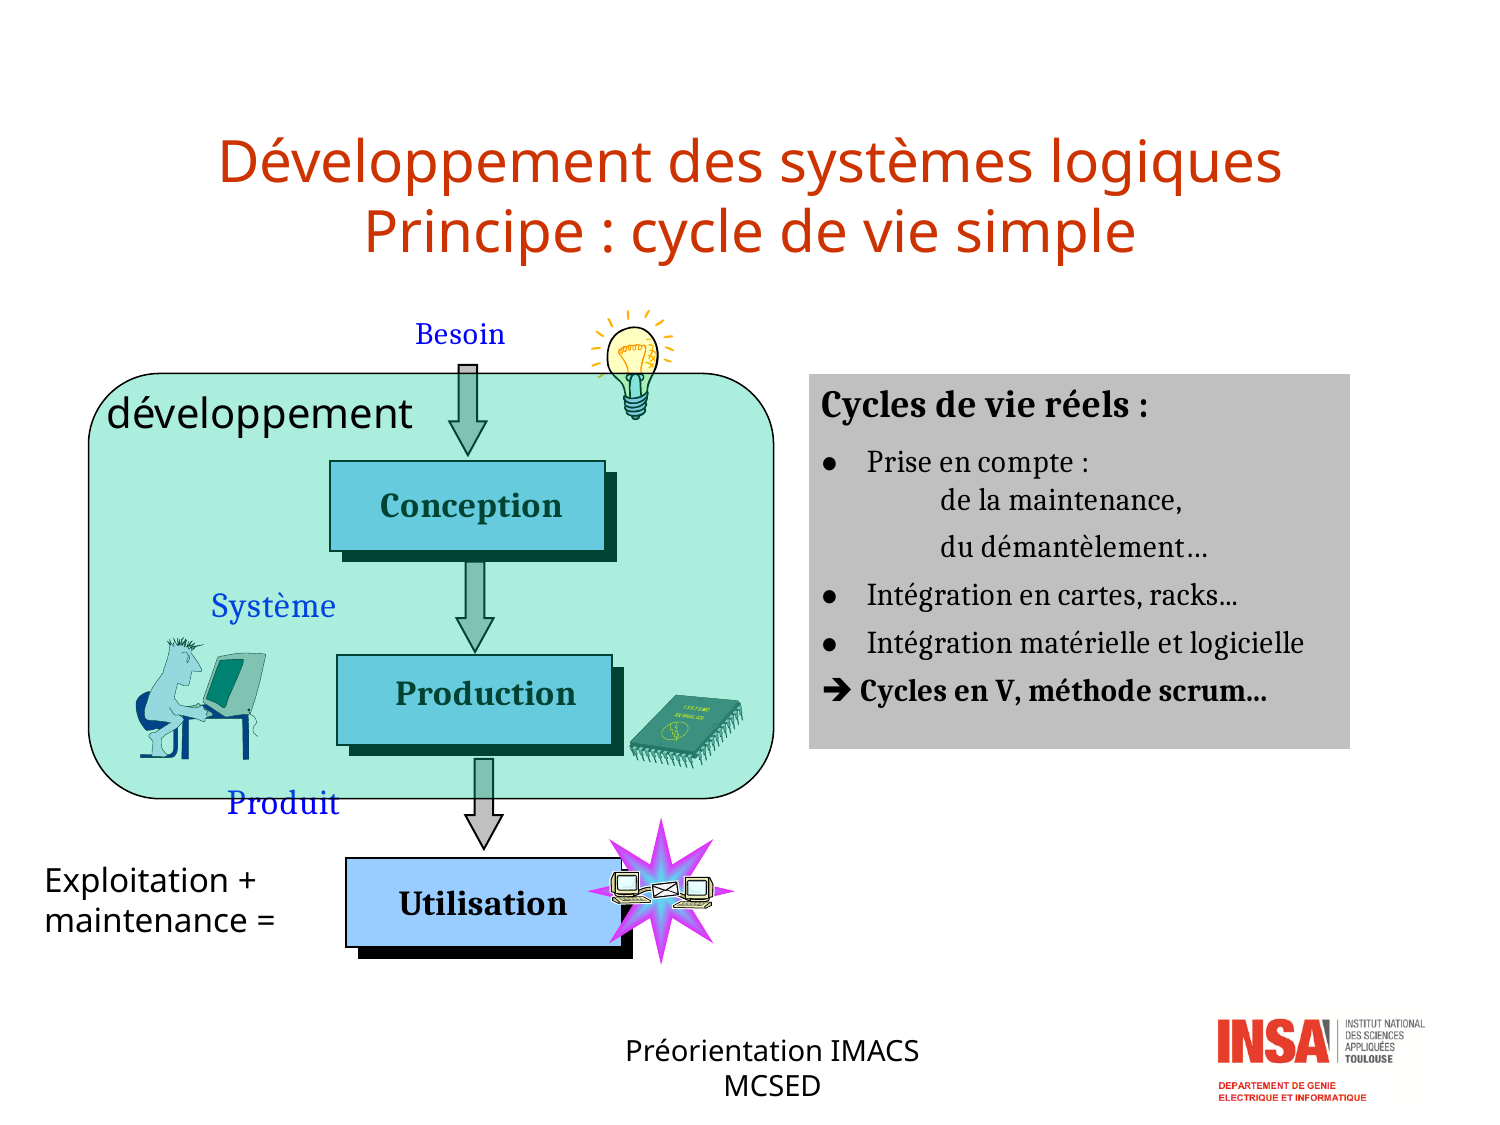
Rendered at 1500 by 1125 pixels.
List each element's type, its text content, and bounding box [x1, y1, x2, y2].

title Développement des systèmes logiques Principe : cycle de vie simple [112, 99, 1388, 288]
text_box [808, 373, 1353, 751]
footer Préorientation IMACS MCSED [359, 1024, 1186, 1101]
text_box développement [91, 379, 130, 445]
text_box Exploitation + maintenance = [29, 851, 130, 946]
text_box [88, 425, 130, 793]
text_box [749, 390, 774, 782]
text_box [135, 303, 745, 966]
picture [1210, 1005, 1430, 1112]
